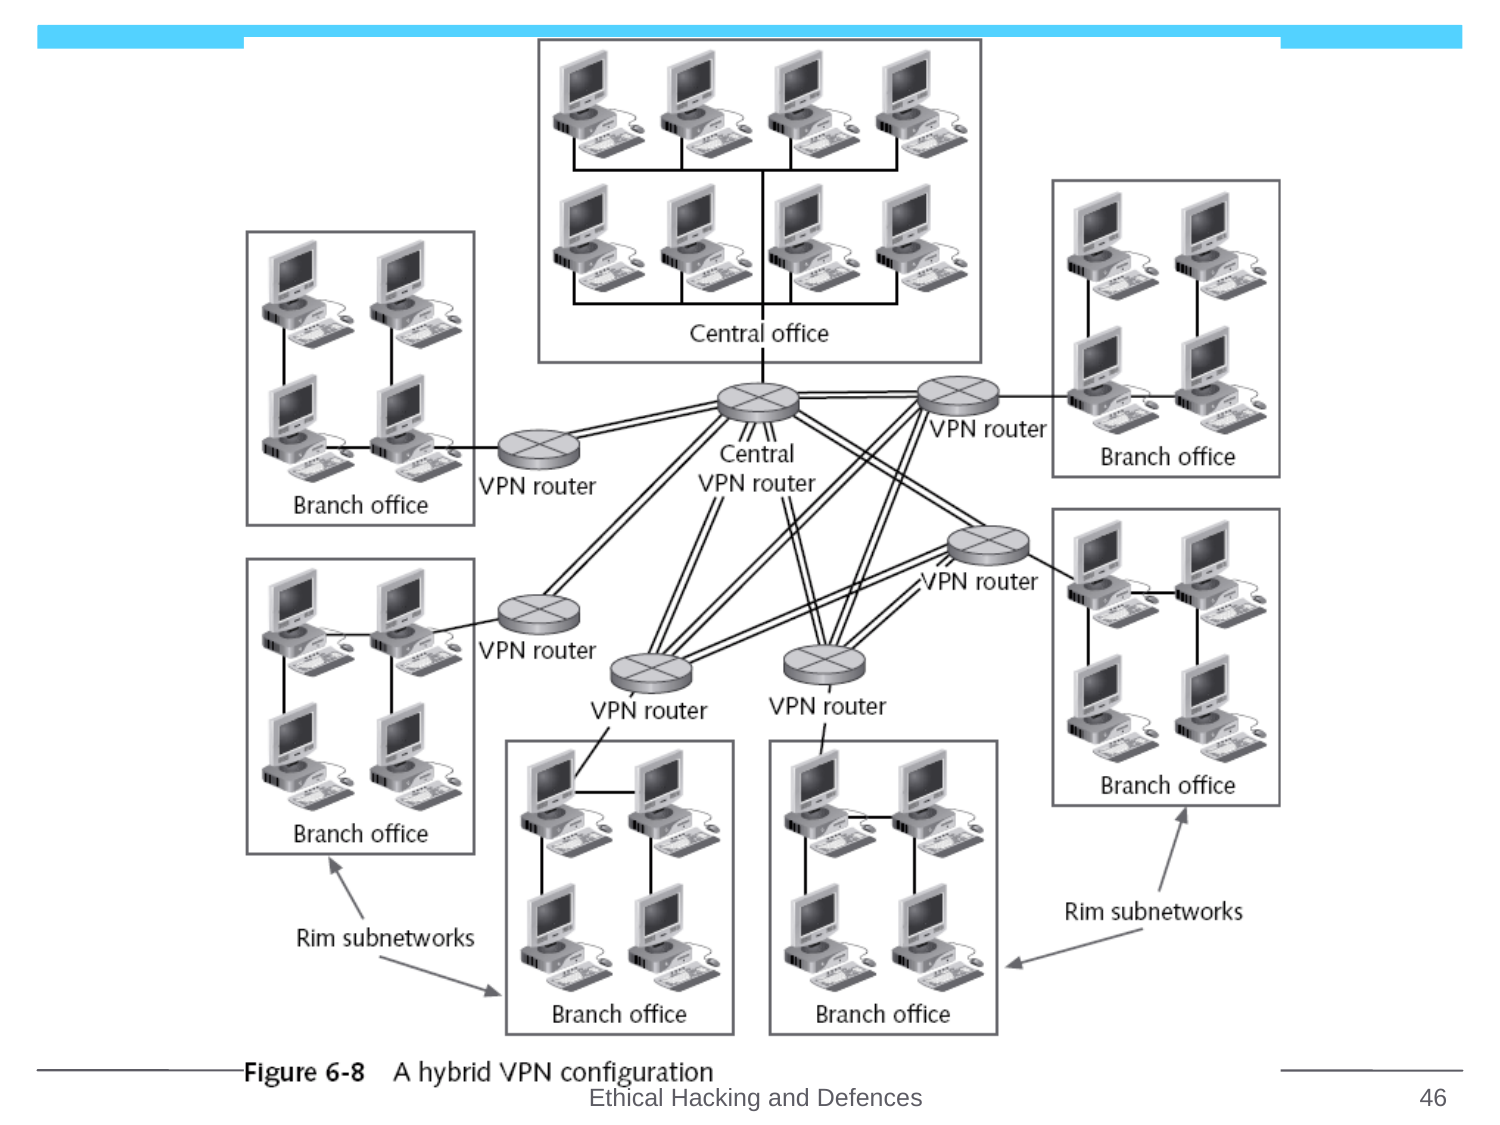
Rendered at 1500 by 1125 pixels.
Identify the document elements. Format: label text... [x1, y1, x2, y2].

slide_number 46 [1112, 1069, 1463, 1123]
picture [243, 37, 1281, 1088]
footer Ethical Hacking and Defences [474, 1102, 1038, 1123]
